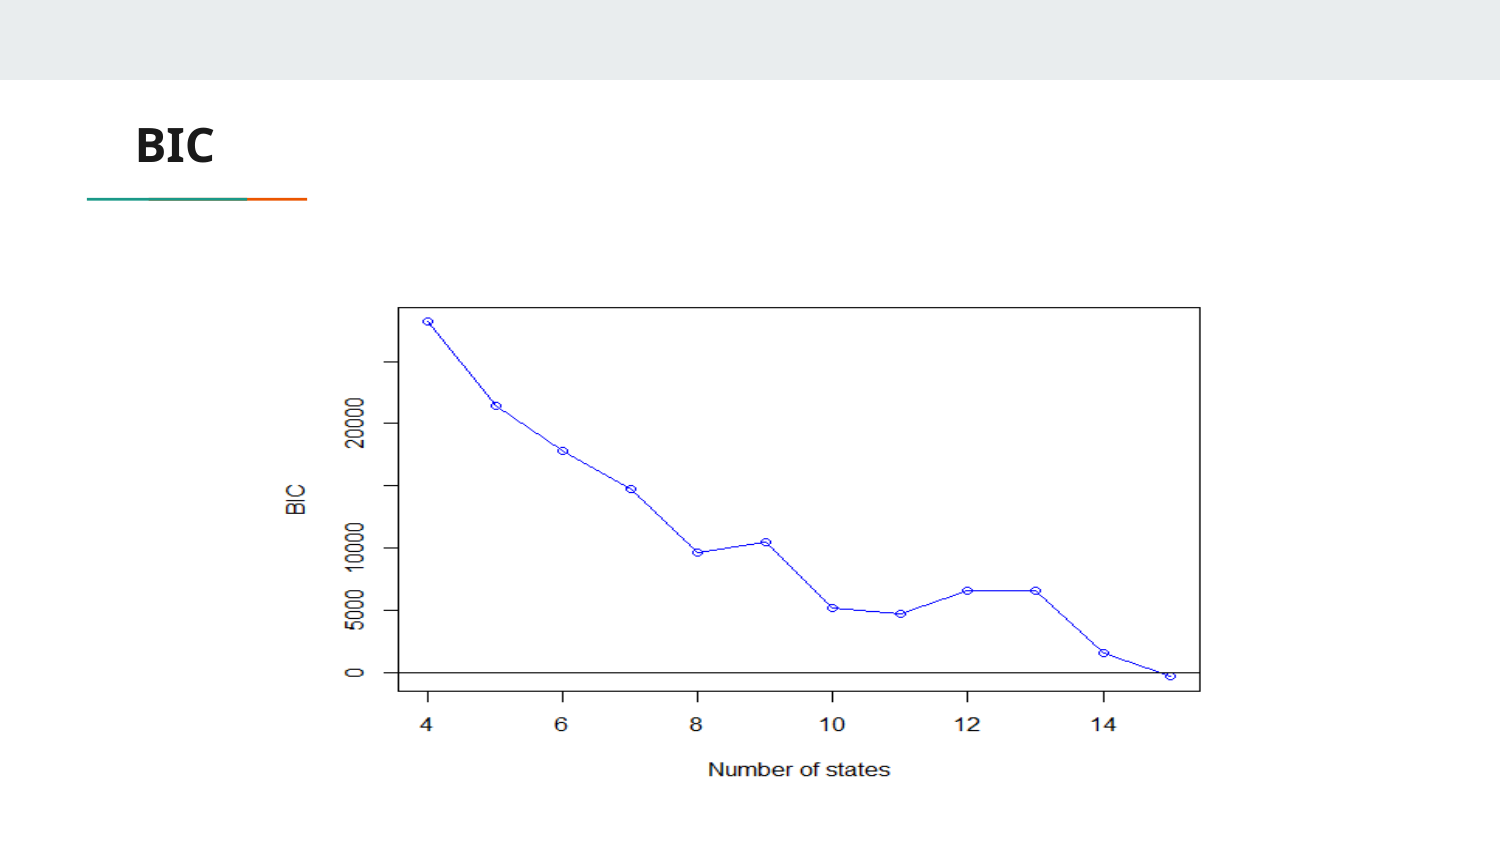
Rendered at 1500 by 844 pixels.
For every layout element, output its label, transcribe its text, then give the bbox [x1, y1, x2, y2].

picture [276, 217, 1263, 805]
title BIC [119, 99, 1381, 188]
